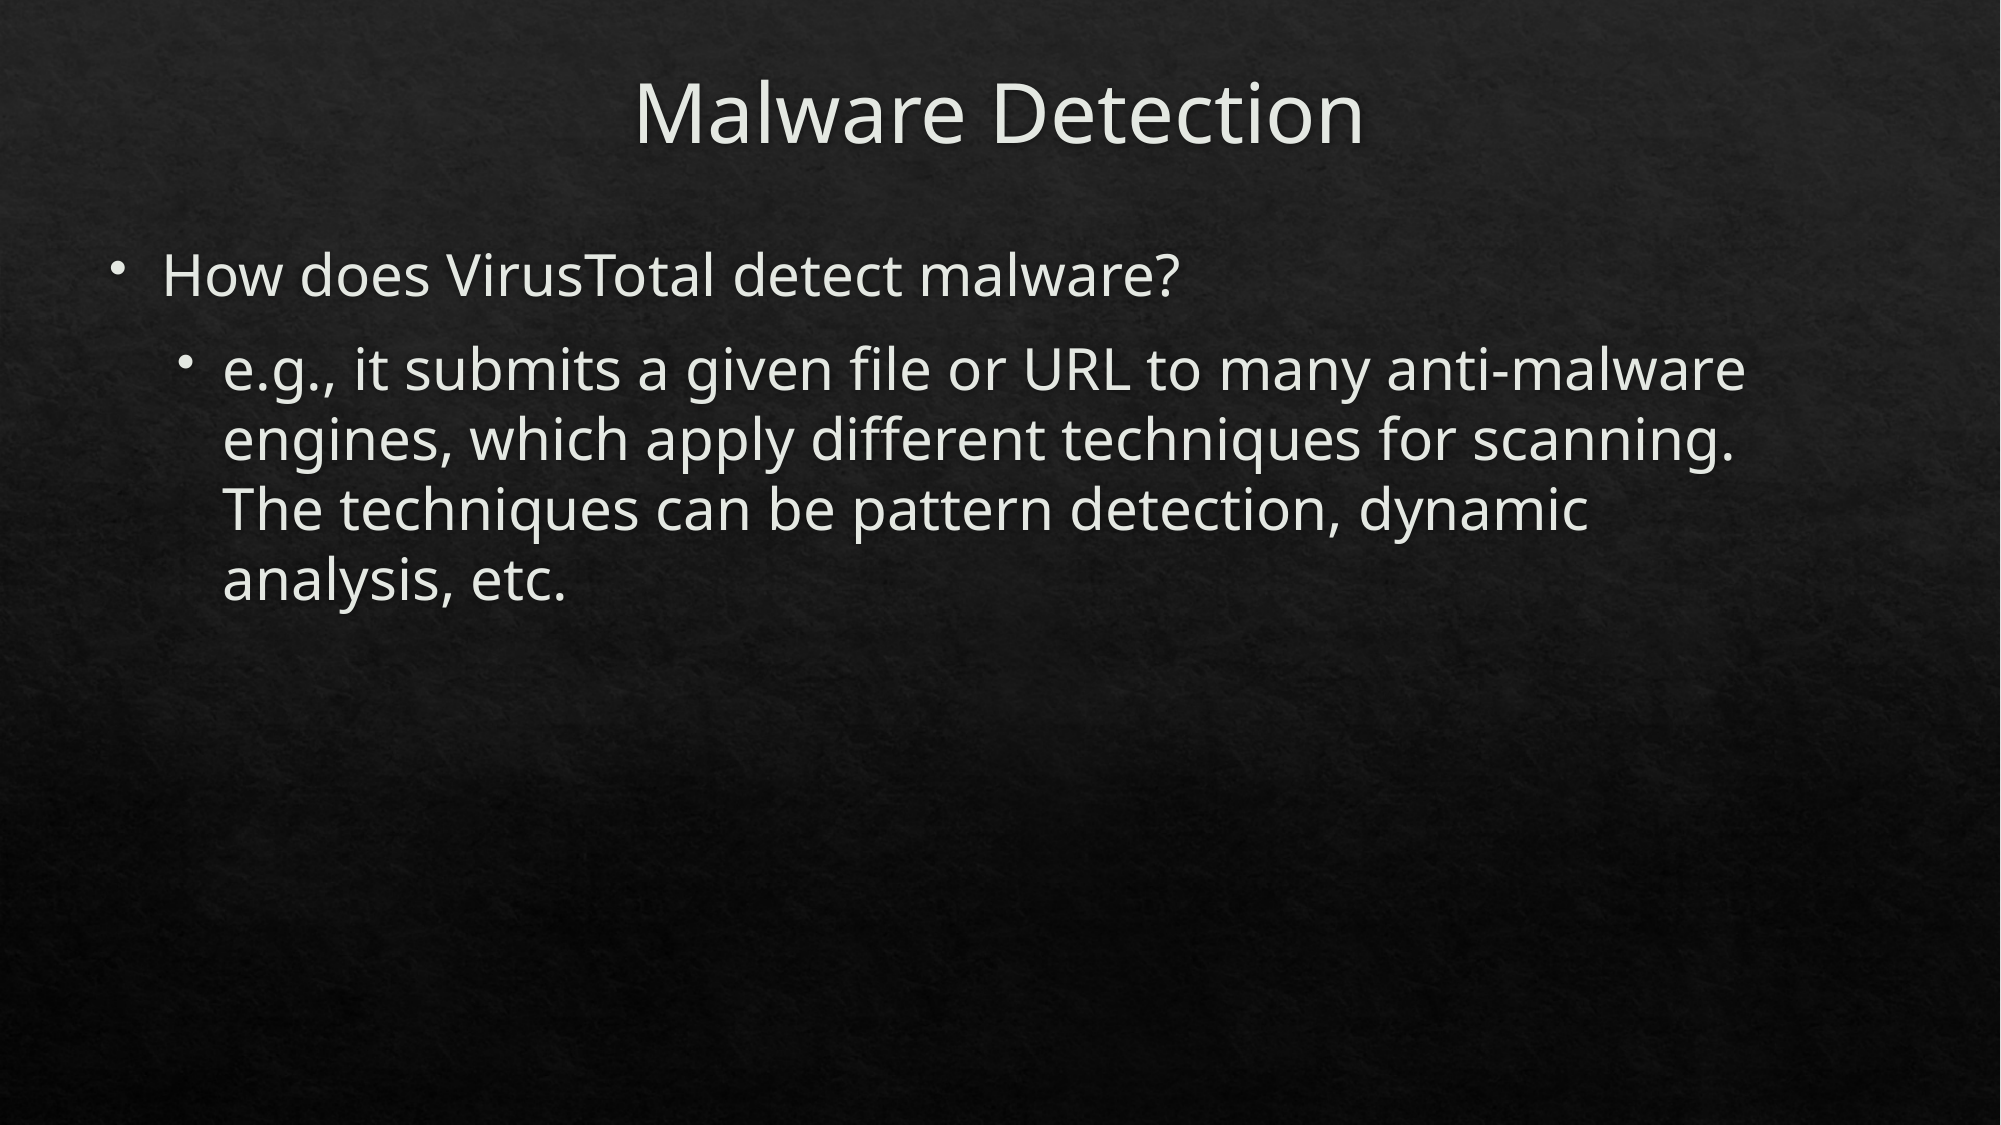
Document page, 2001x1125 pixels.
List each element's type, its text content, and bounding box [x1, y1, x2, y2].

list How does VirusTotal detect malware? e.g., it submits a given file or URL to many anti-malware engines, which apply different techniques for scanning. The techniques can be pattern detection, dynamic analysis, etc. [89, 223, 1789, 833]
title Malware Detection [150, 13, 1850, 220]
